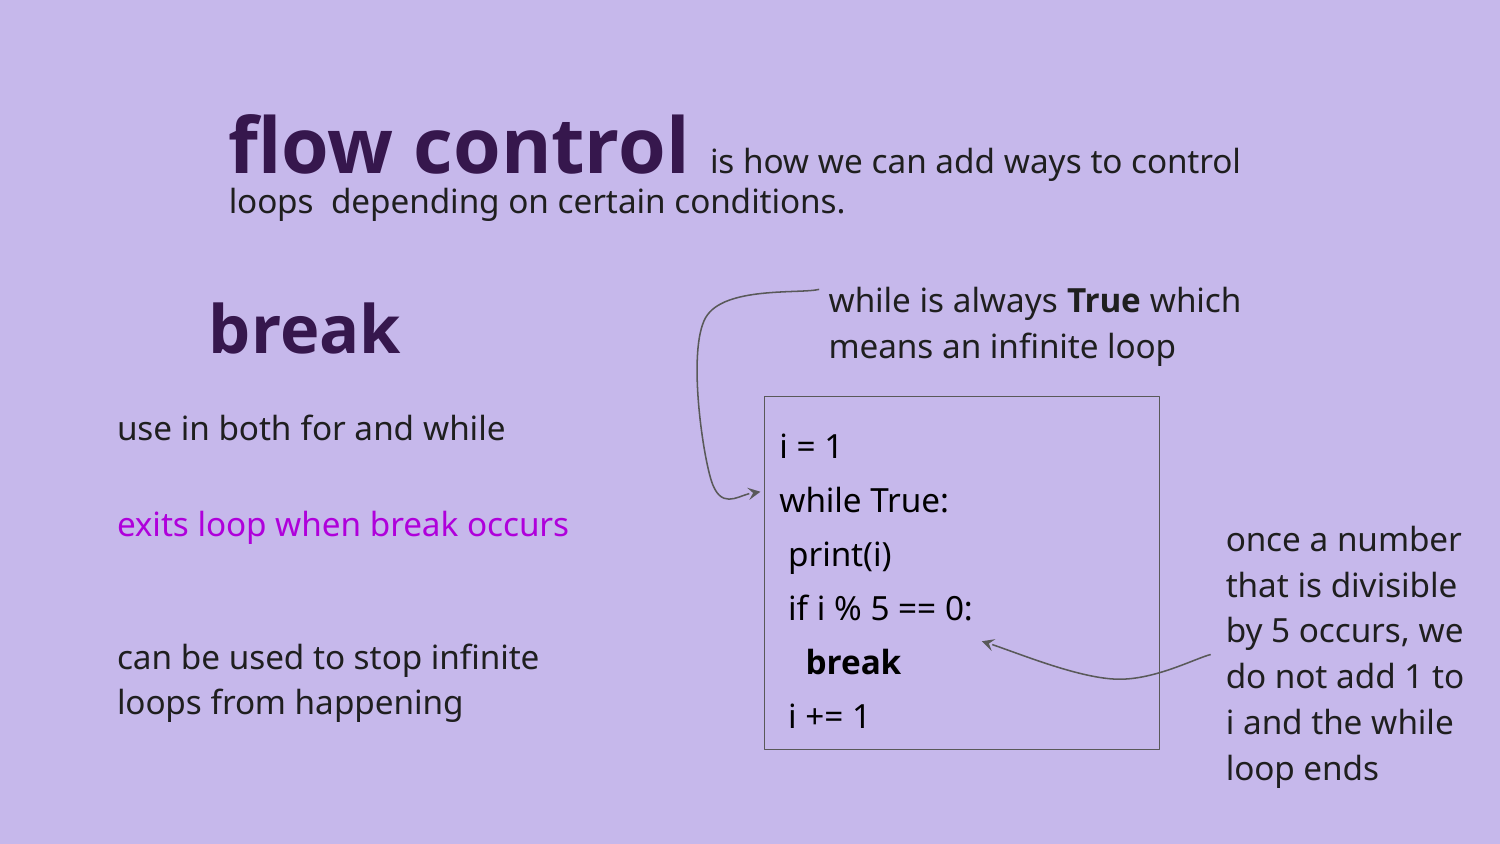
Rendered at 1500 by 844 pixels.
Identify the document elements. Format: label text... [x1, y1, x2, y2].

text_box exits loop when break occurs [102, 482, 595, 558]
text_box i = 1 while True: print(i) if i % 5 == 0: break i += 1 [764, 505, 976, 750]
text_box break [59, 286, 552, 381]
text_box use in both for and while [102, 386, 595, 463]
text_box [696, 257, 1306, 498]
text_box flow control is how we can add ways to control loops depending on certain conditions. [213, 99, 1315, 235]
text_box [981, 496, 1488, 801]
text_box can be used to stop infinite loops from happening [102, 614, 595, 737]
